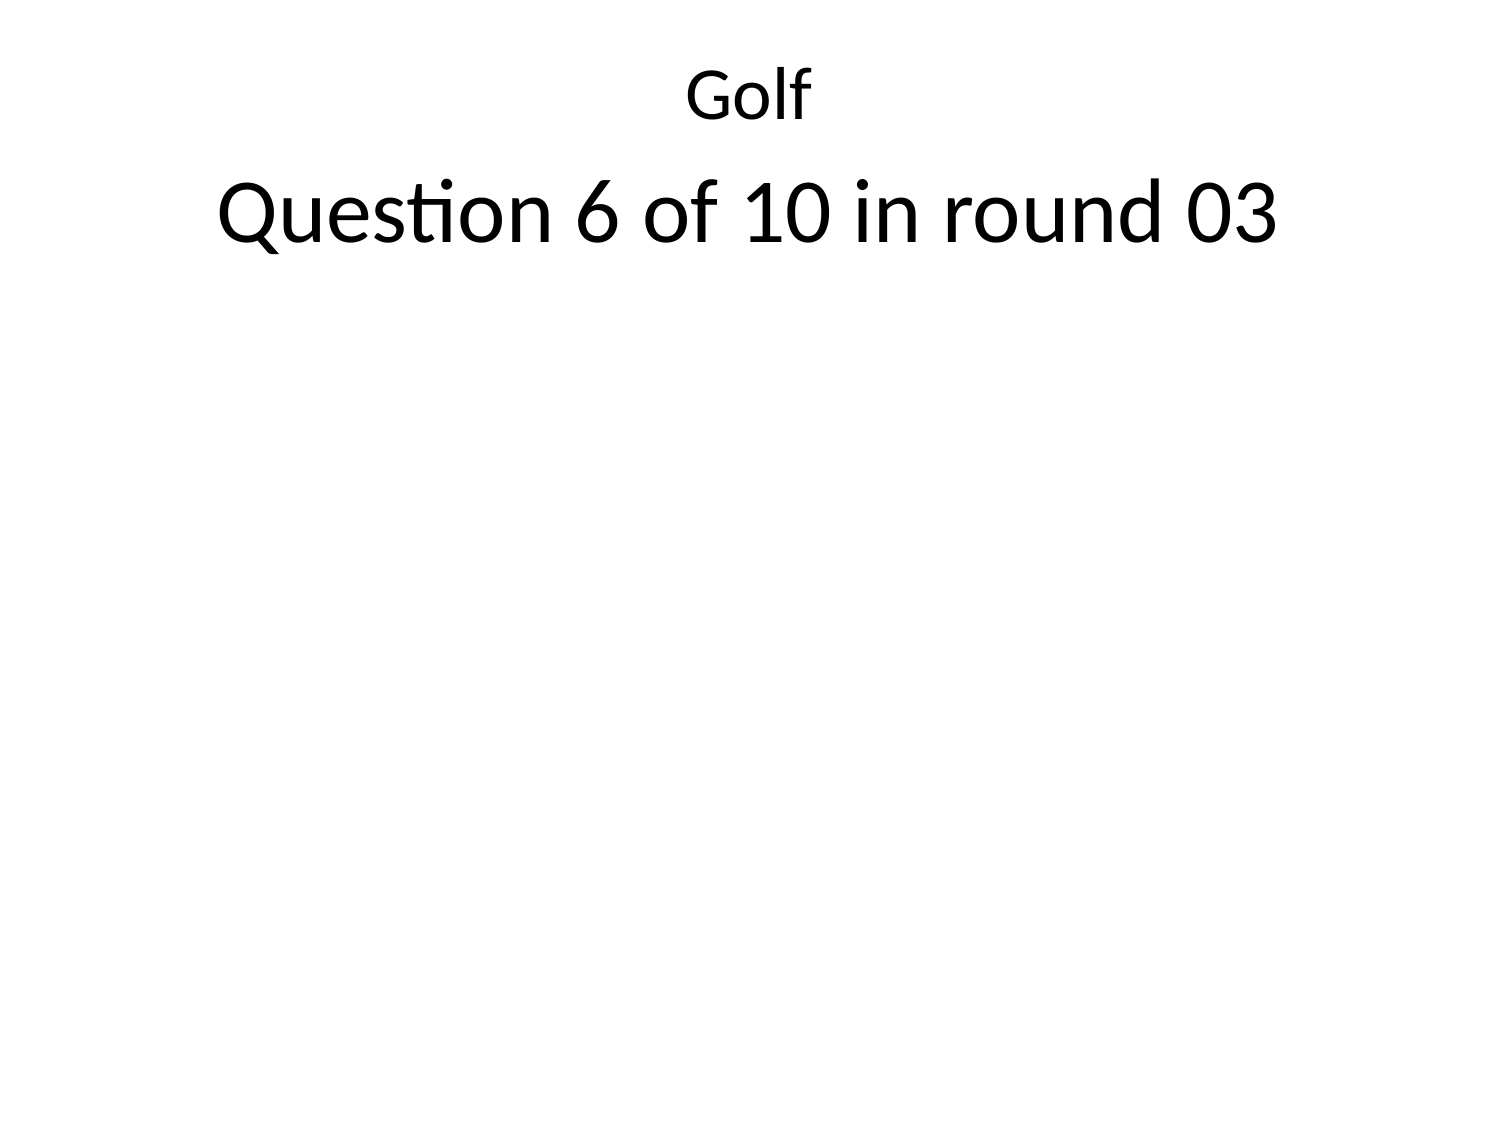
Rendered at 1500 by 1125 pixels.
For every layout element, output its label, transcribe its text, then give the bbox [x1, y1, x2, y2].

text_box Golf [35, 37, 1463, 143]
text_box Question 6 of 10 in round 03 [35, 143, 1463, 765]
